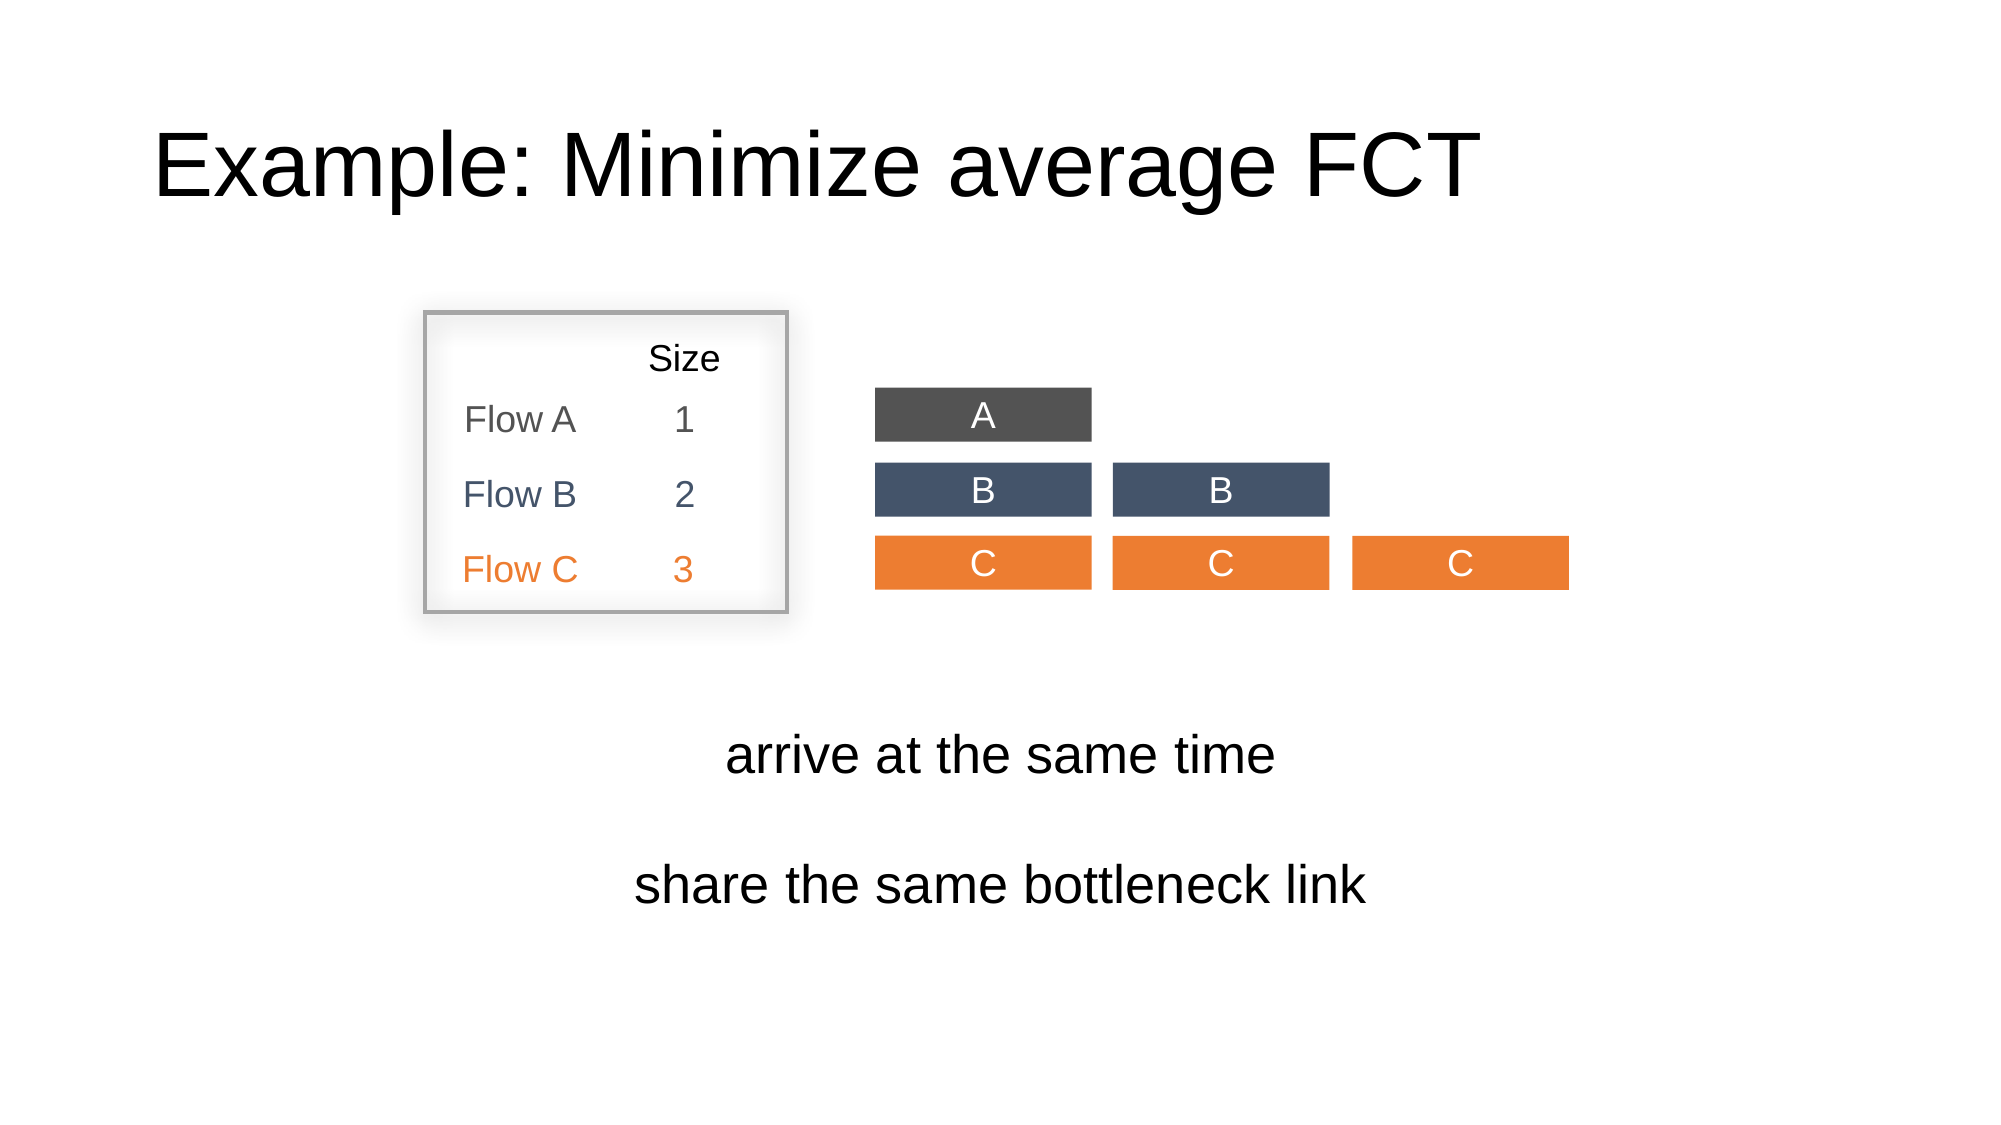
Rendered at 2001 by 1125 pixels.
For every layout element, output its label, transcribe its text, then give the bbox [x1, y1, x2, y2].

title Example: Minimize average FCT [137, 59, 1863, 278]
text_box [874, 387, 1569, 590]
text_box arrive at the same time share the same bottleneck link [619, 712, 1383, 923]
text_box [424, 312, 788, 613]
